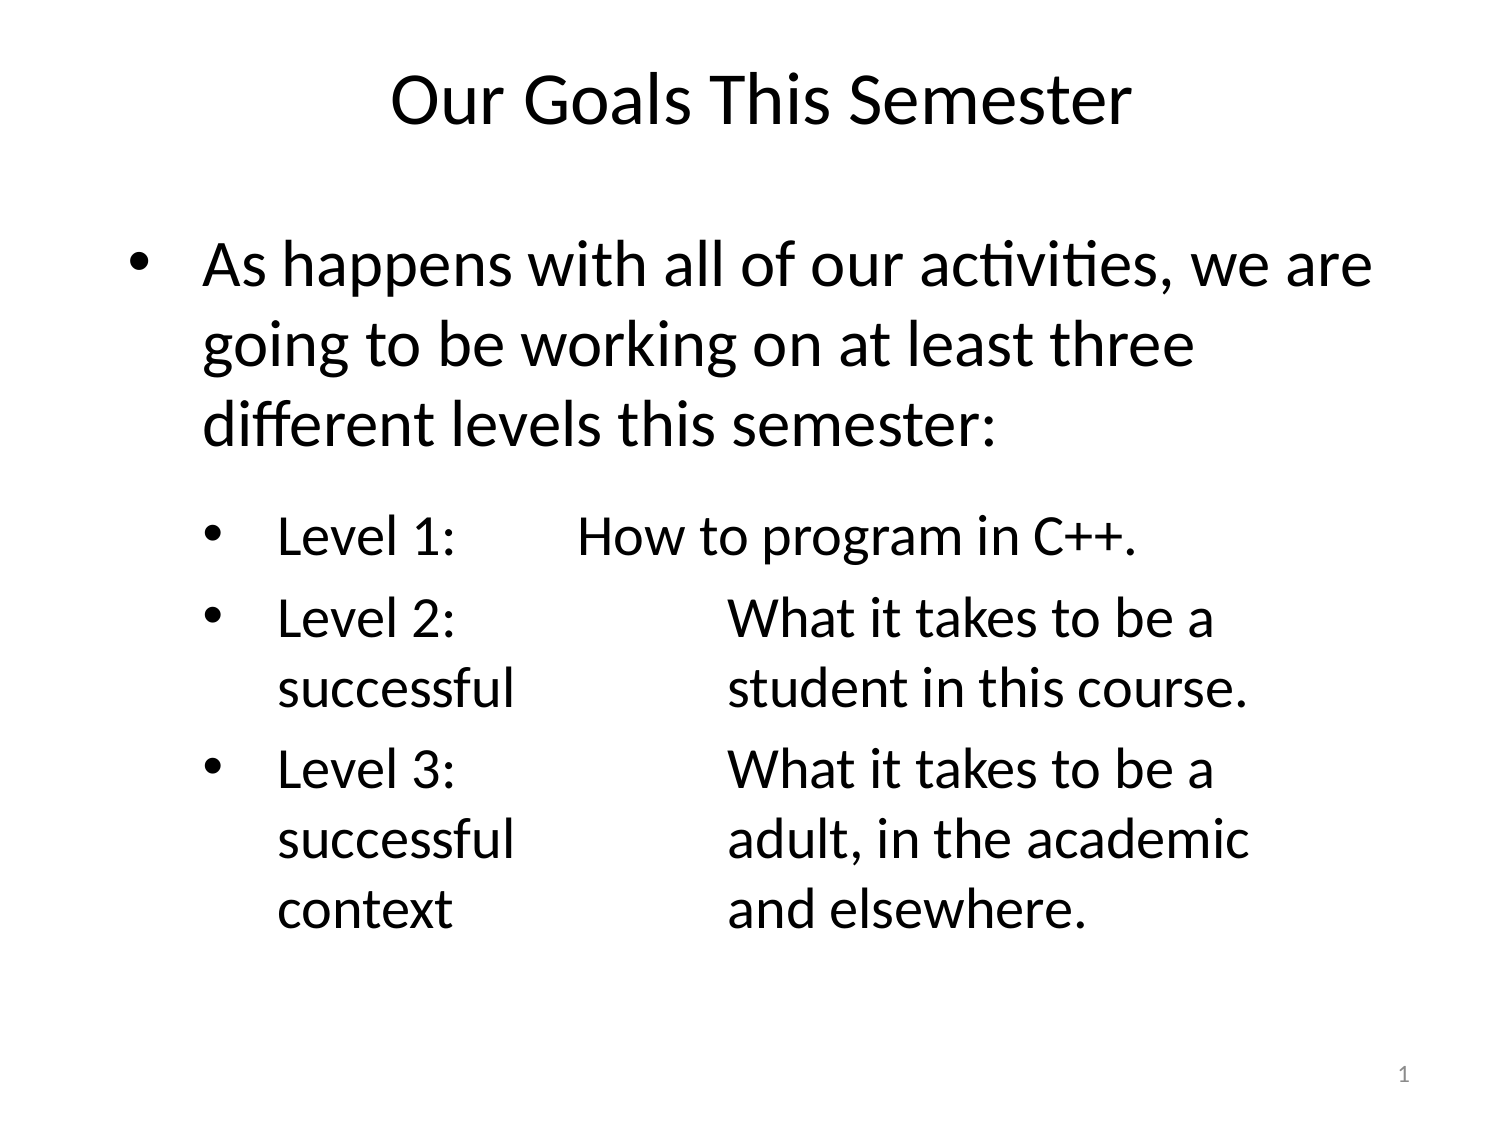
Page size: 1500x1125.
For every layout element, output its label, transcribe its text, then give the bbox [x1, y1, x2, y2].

title Our Goals This Semester [125, 1, 1400, 188]
subtitle As happens with all of our activities, we are going to be working on at least three different levels this semester: Level 1: How to program in C++. Level 2: What it takes to be a successful student in this course. Level 3: What it takes to be a successful adult, in the academic context and elsewhere. [112, 212, 1413, 975]
slide_number 1 [1074, 1042, 1425, 1103]
